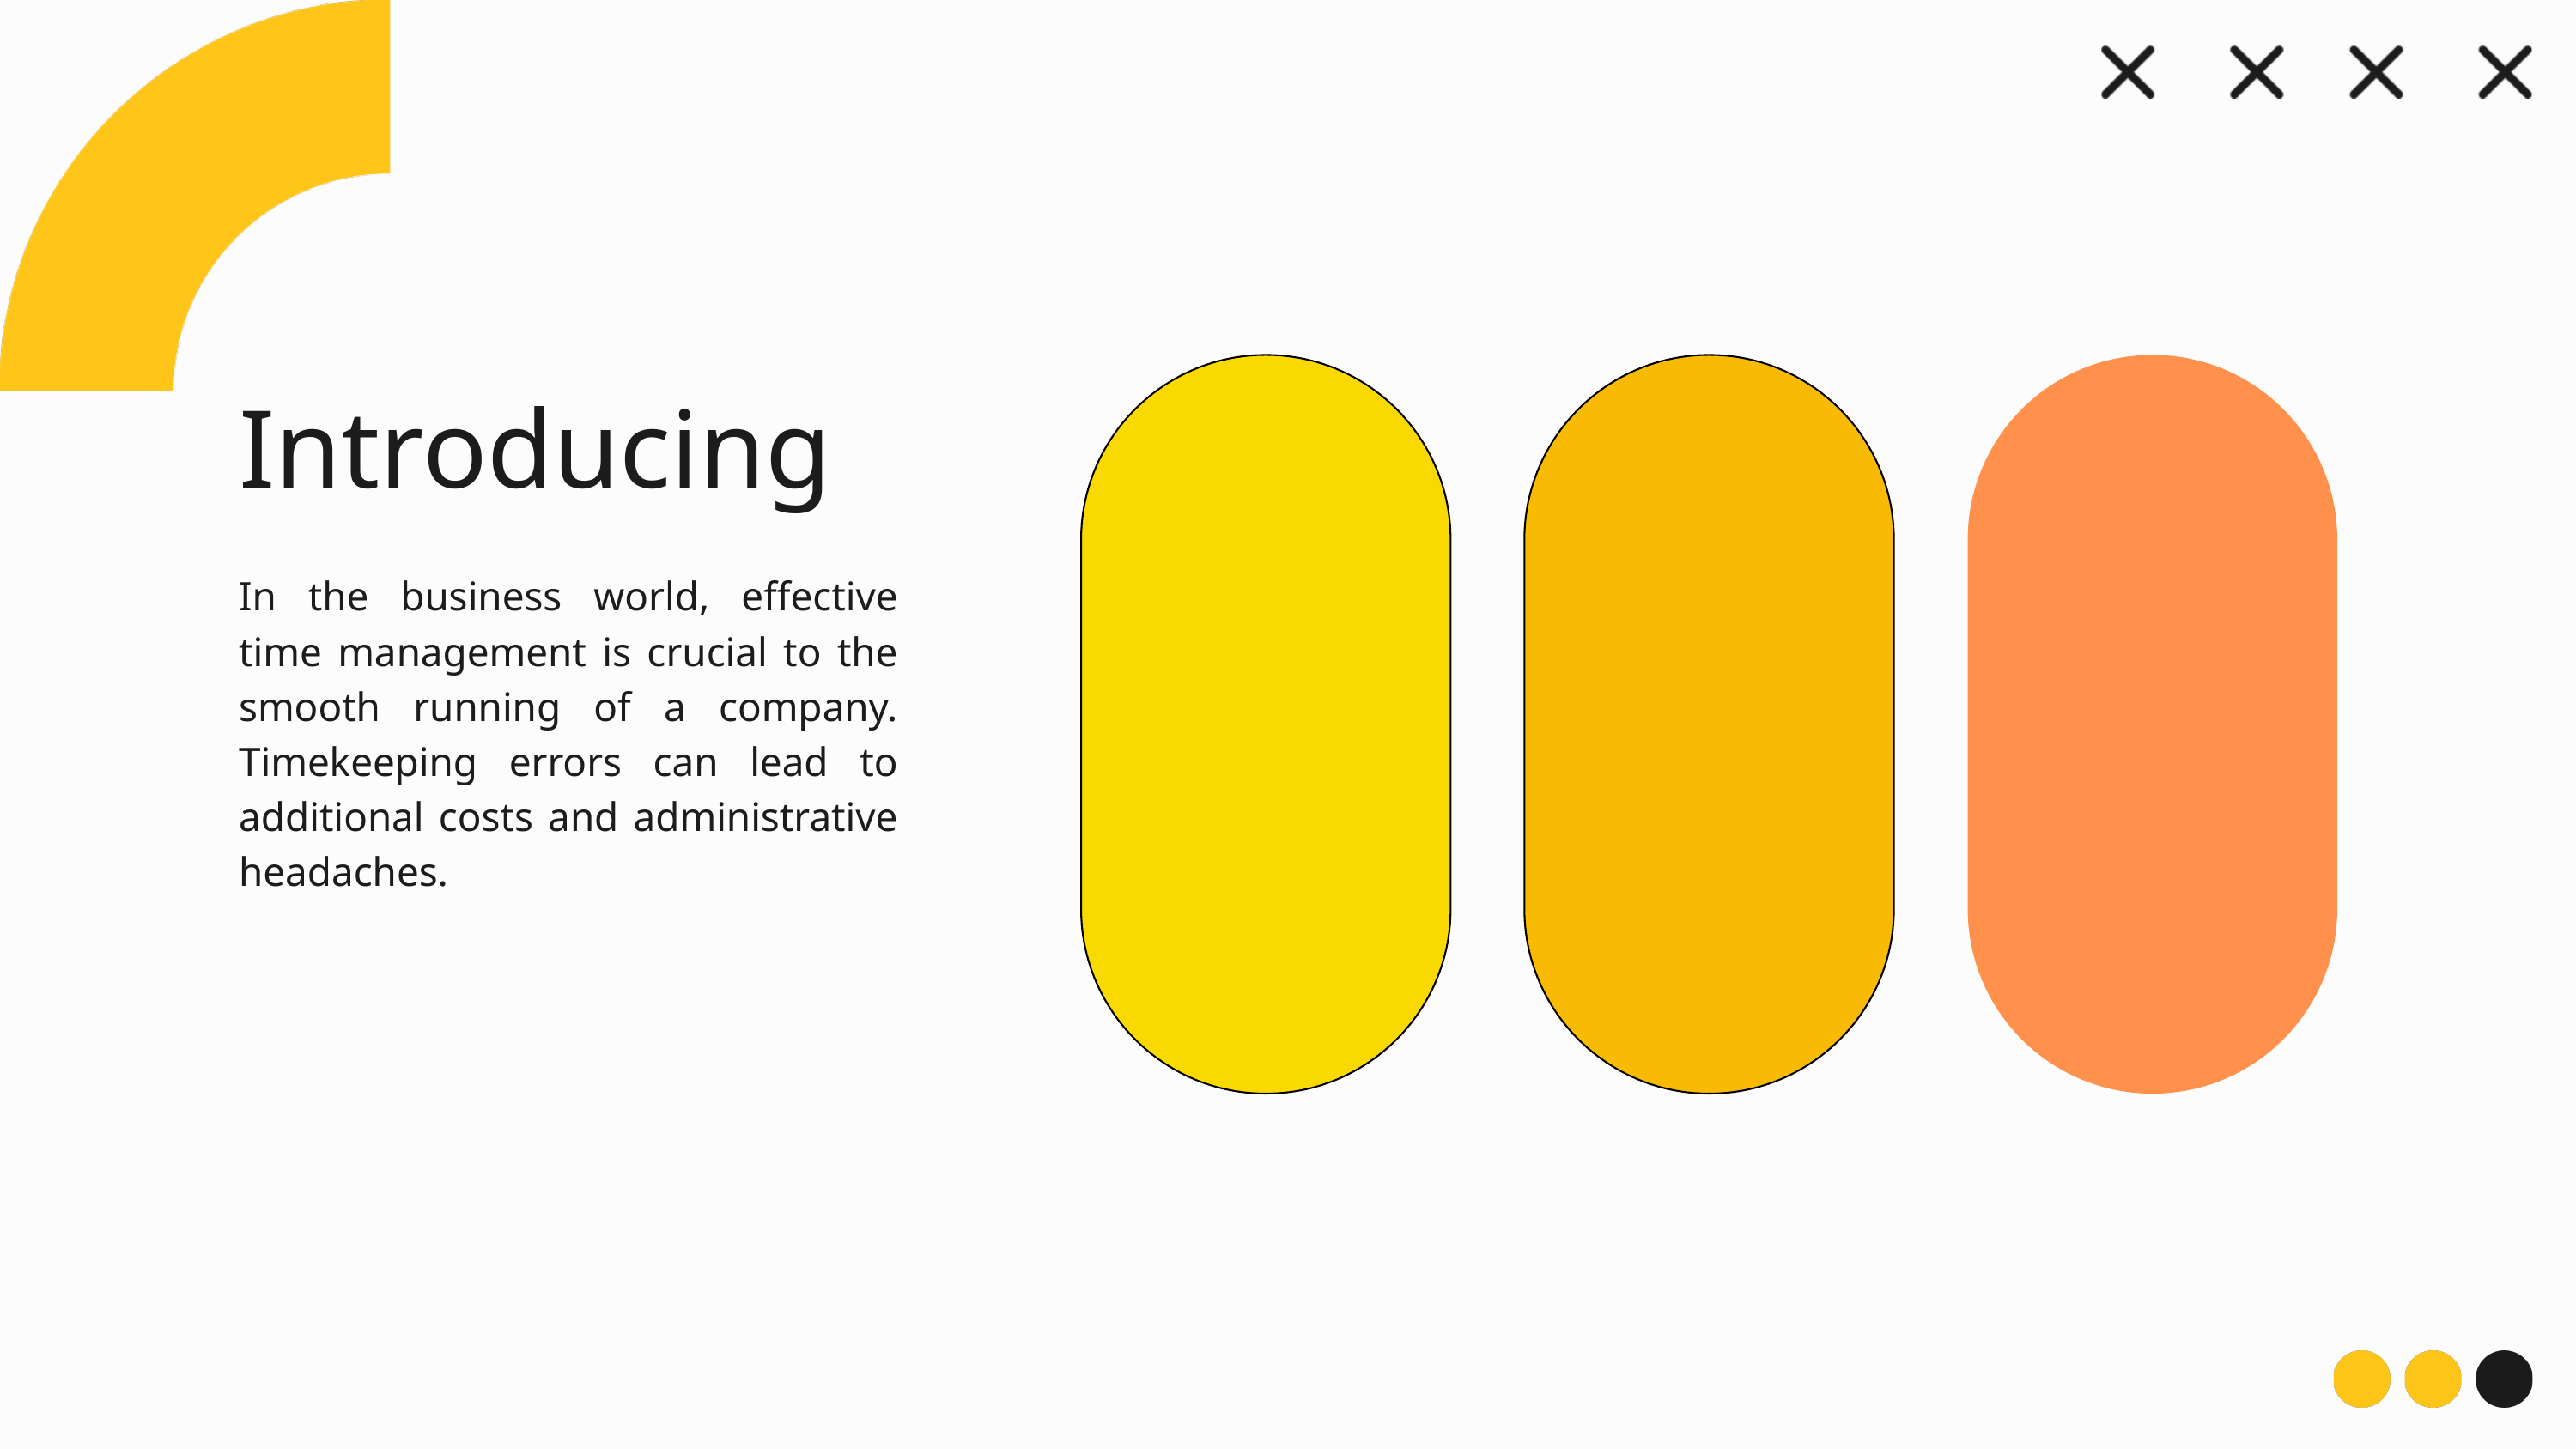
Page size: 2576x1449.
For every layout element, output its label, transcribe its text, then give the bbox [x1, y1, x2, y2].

text_box [0, 0, 391, 391]
text_box [2404, 1350, 2462, 1408]
text_box [2101, 45, 2533, 99]
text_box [1080, 355, 1451, 1094]
text_box [2333, 1350, 2391, 1408]
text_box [1524, 355, 1894, 1094]
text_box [1783, 539, 2523, 910]
text_box Introducing [239, 380, 1075, 510]
text_box In the business world, effective time management is crucial to the smooth running of a company. Timekeeping errors can lead to additional costs and administrative headaches. [239, 563, 898, 894]
text_box [2476, 1350, 2533, 1408]
